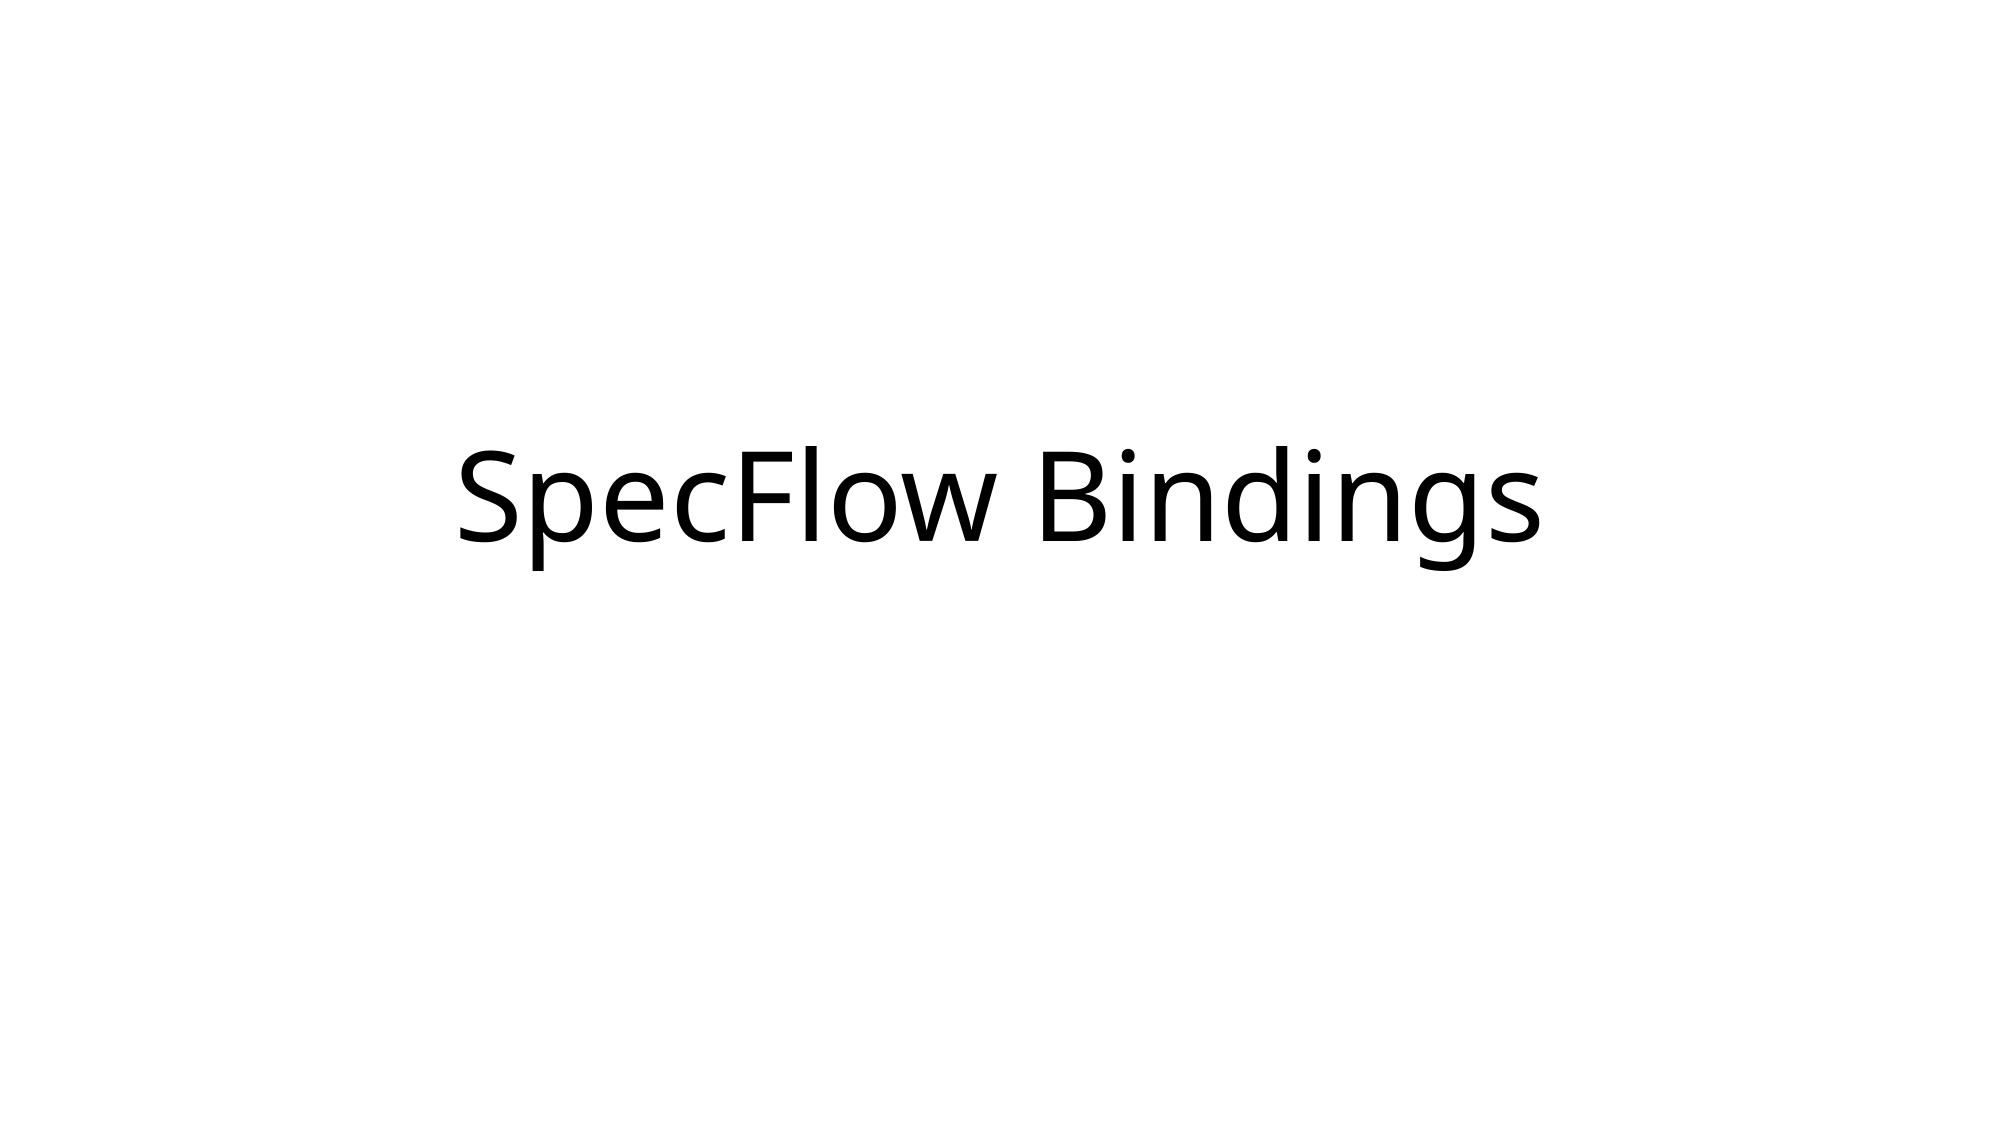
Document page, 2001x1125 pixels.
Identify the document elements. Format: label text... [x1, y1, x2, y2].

title SpecFlow Bindings [249, 184, 1750, 576]
